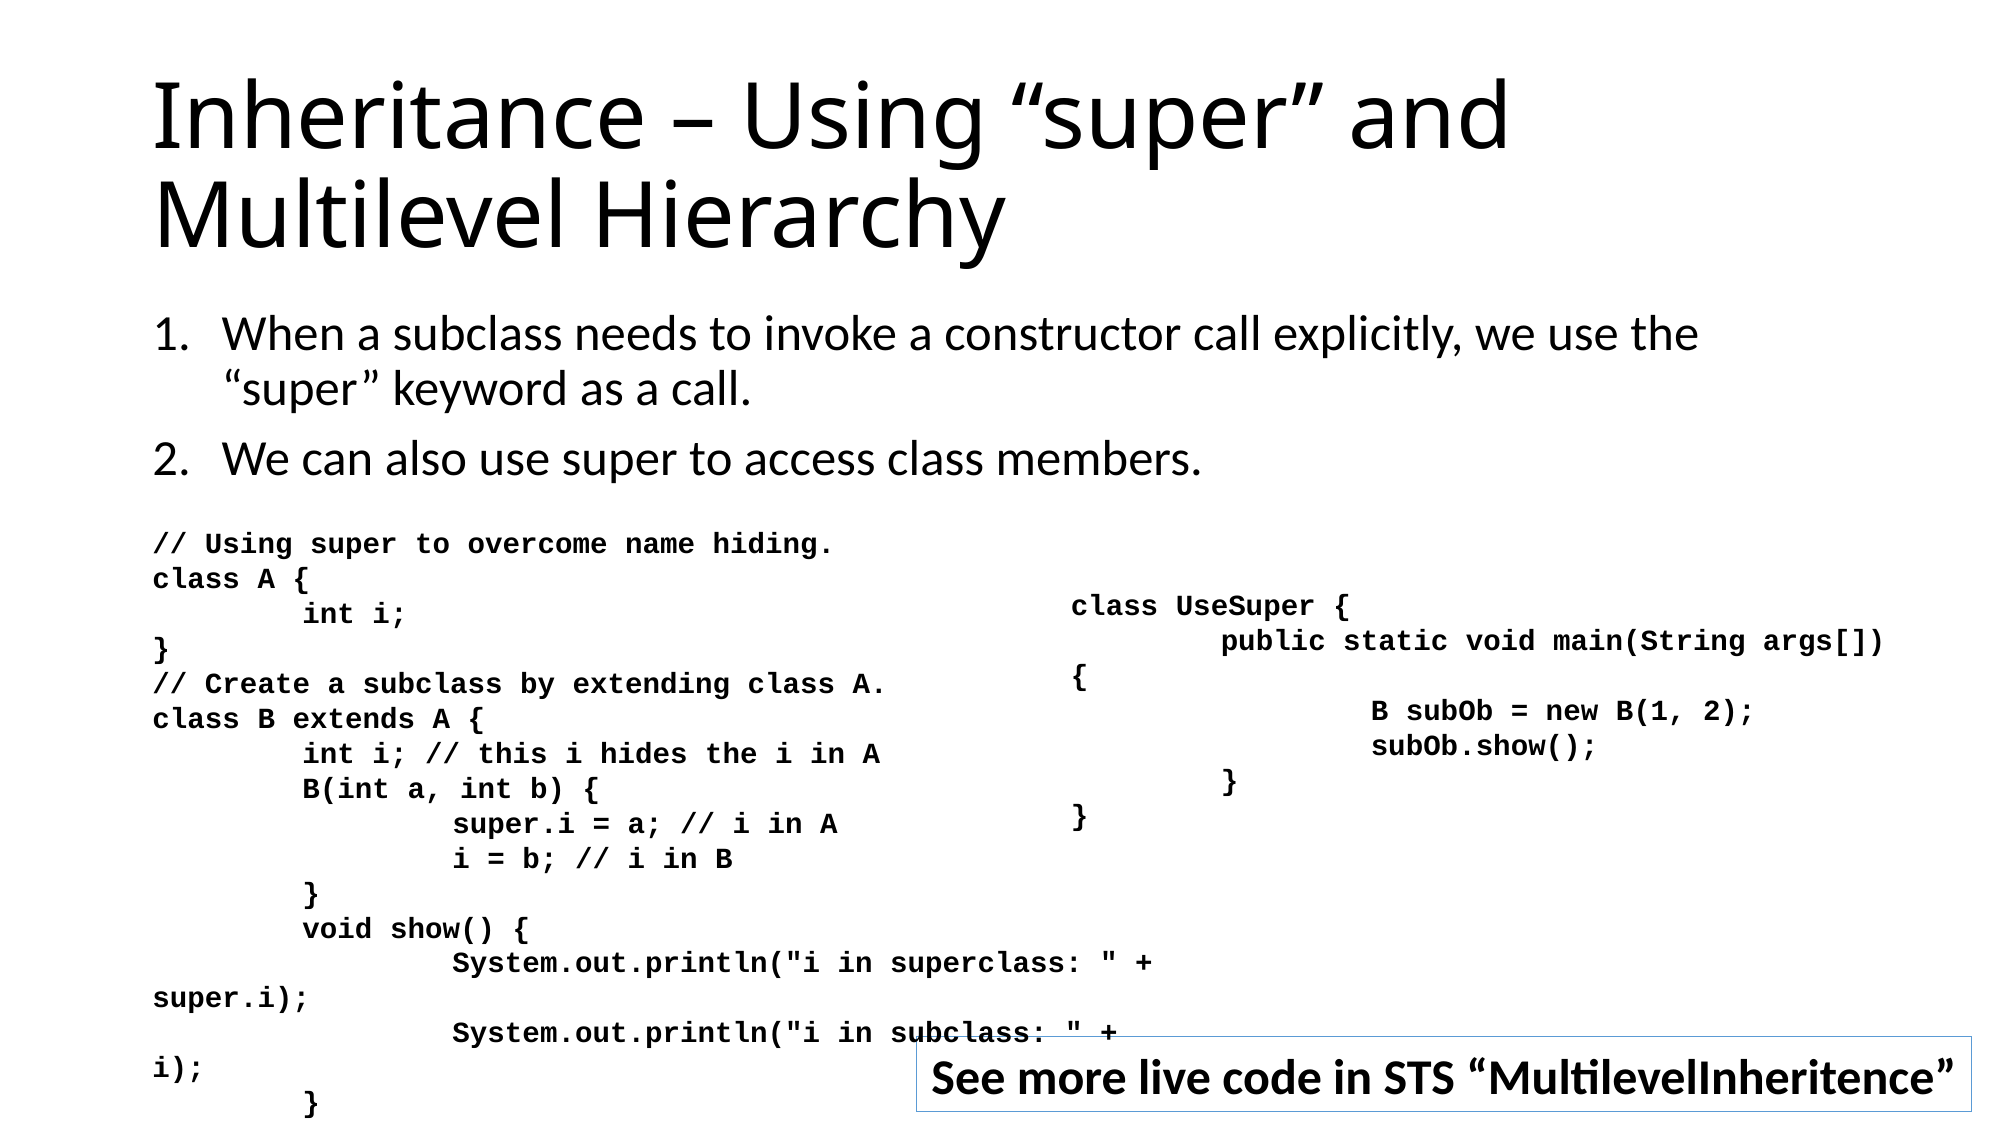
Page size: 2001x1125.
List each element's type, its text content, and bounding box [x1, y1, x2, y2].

text_box class UseSuper { public static void main(String args[]) { B subOb = new B(1, 2); subOb.show(); } } [1055, 578, 1927, 821]
title Inheritance – Using “super” and Multilevel Hierarchy [137, 59, 1863, 278]
text_box See more live code in STS “MultilevelInheritence” [916, 1036, 1972, 1112]
text_box // Using super to overcome name hiding. class A { int i; } // Create a subclass by extending class A. class B extends A { int i; // this i hides the i in A B(int a, int b) { super.i = a; // i in A i = b; // i in B } void show() { System.out.println("i in superclass: " + super.i); System.out.println("i in subclass: " + i); } } [137, 516, 1172, 1091]
list When a subclass needs to invoke a constructor call explicitly, we use the “super” keyword as a call. We can also use super to access class members. [137, 299, 1808, 495]
